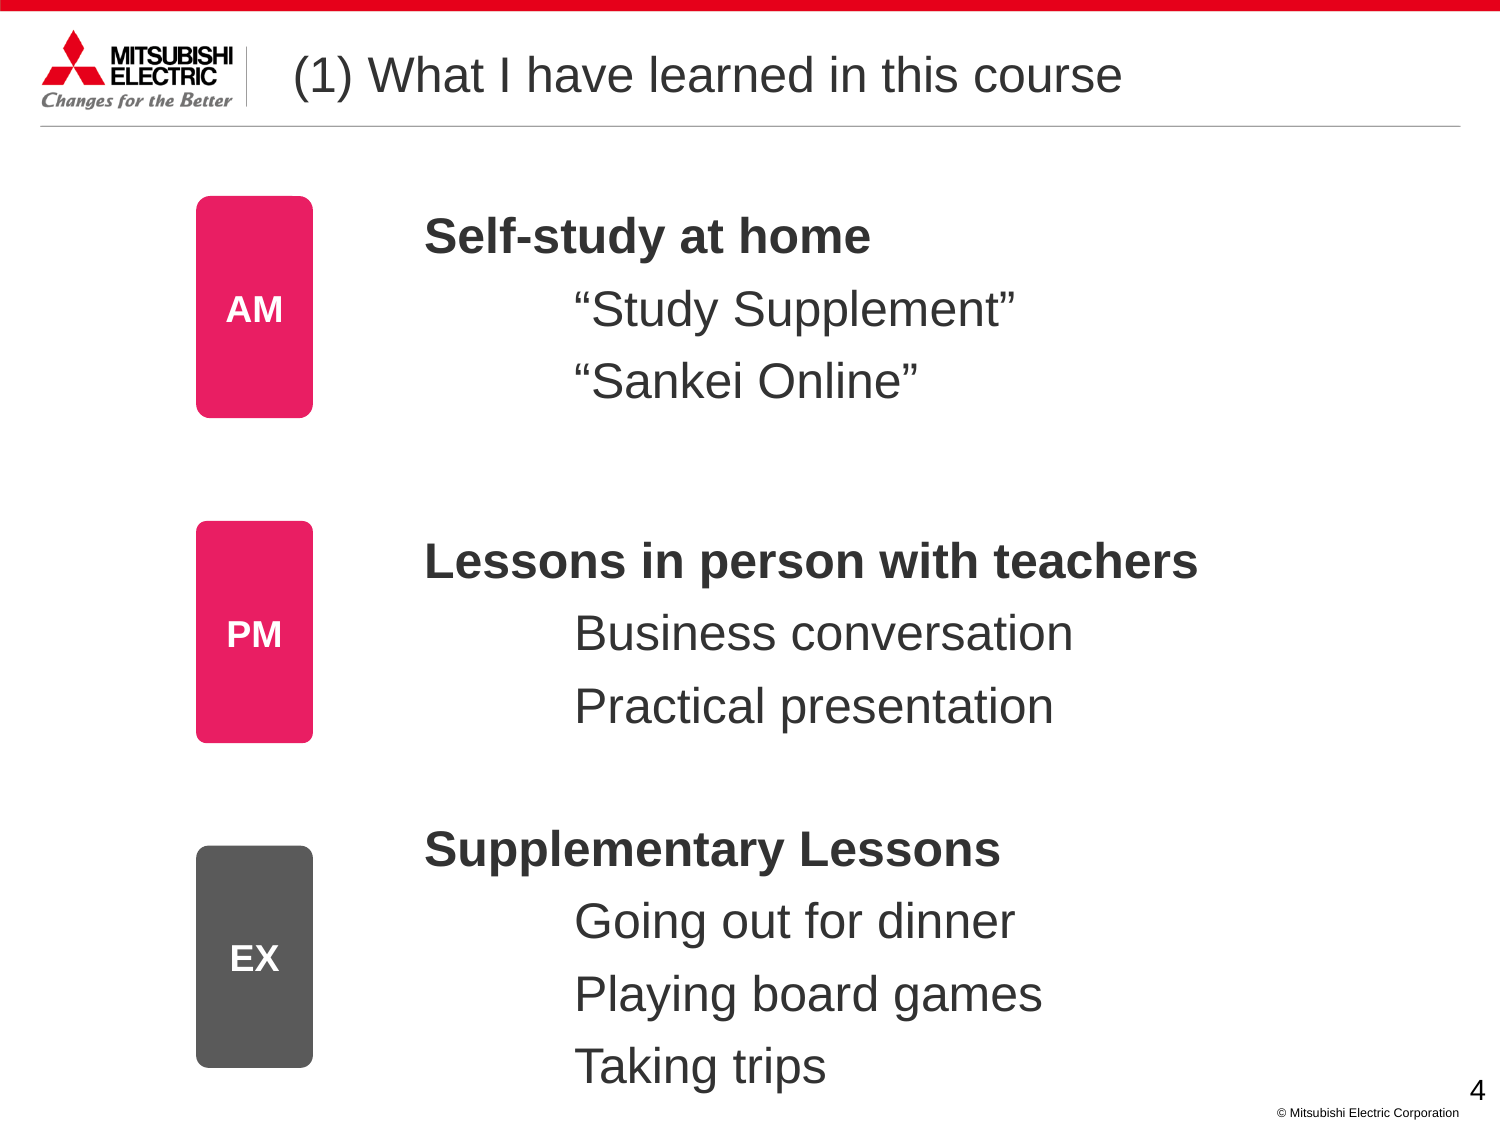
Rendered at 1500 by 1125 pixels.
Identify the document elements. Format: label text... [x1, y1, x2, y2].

text_box Lessons in person with teachers Business conversation Practical presentation [371, 520, 1388, 741]
text_box EX [194, 843, 315, 1070]
picture [0, 0, 1500, 1125]
text_box Self-study at home “Study Supplement” “Sankei Online” [371, 196, 1069, 416]
title (1) What I have learned in this course [277, 30, 1425, 114]
text_box AM [194, 193, 315, 421]
text_box PM [194, 518, 315, 746]
text_box Supplementary Lessons Going out for dinner Playing board games Taking trips [371, 809, 1388, 1102]
